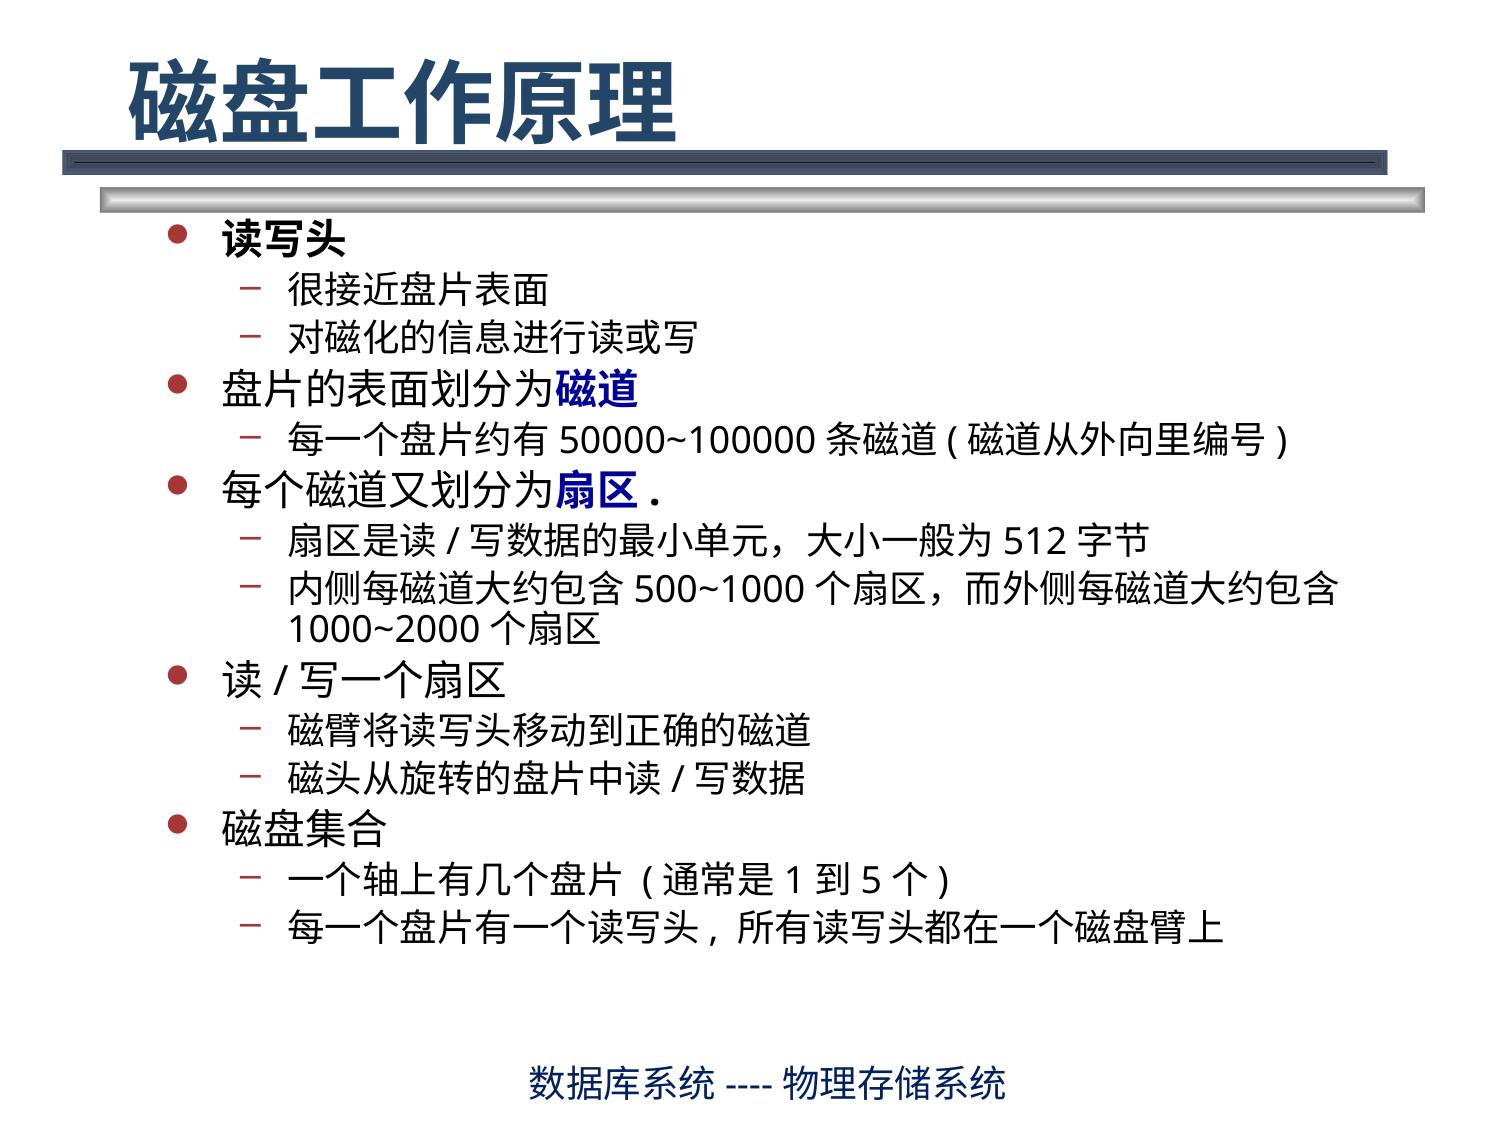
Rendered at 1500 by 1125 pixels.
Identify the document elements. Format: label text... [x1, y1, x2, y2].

footer 数据库系统----物理存储系统 [513, 1062, 1243, 1113]
title 磁盘工作原理 [112, 24, 1388, 163]
list 读写头 很接近盘片表面 对磁化的信息进行读或写 盘片的表面划分为磁道 每一个盘片约有50000~100000条磁道(磁道从外向里编号) 每个磁道又划分为扇区. 扇区是读/写数据的最小单元，大小一般为512字节 内侧每磁道大约包含500~1000个扇区，而外侧每磁道大约包含1000~2000个扇区 读/写一个扇区 磁臂将读写头移动到正确的磁道 磁头从旋转的盘片中读/写数据 磁盘集合 一个轴上有几个盘片 (通常是1到5个) 每一个盘片有一个读写头, 所有读写头都在一个磁盘臂上 [150, 211, 1441, 1081]
